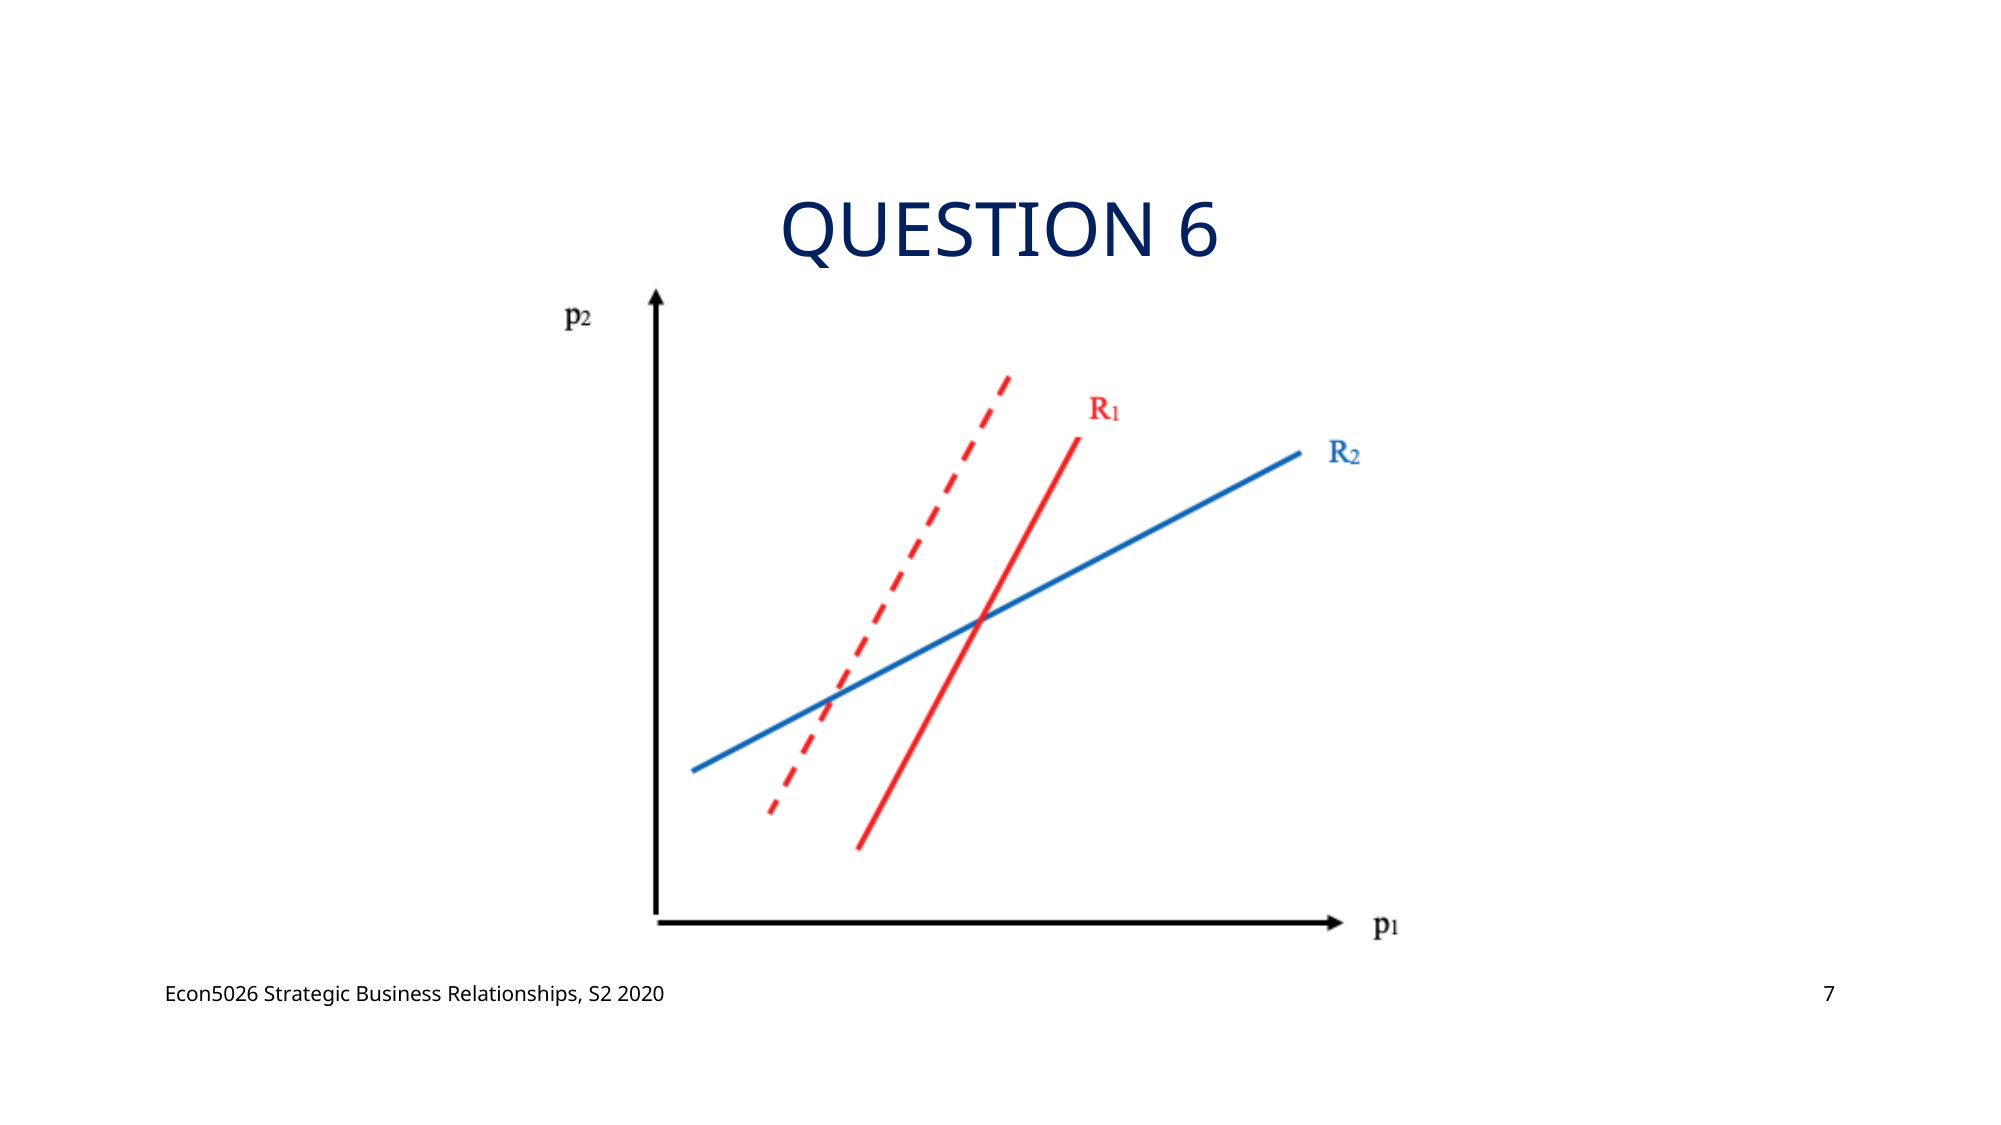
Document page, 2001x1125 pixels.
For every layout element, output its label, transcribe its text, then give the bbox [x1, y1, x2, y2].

footer Econ5026 Strategic Business Relationships, S2 2020 [149, 965, 1245, 1025]
title Question 6 [149, 101, 1851, 364]
picture [533, 268, 1467, 980]
slide_number 7 [1724, 965, 1851, 1025]
